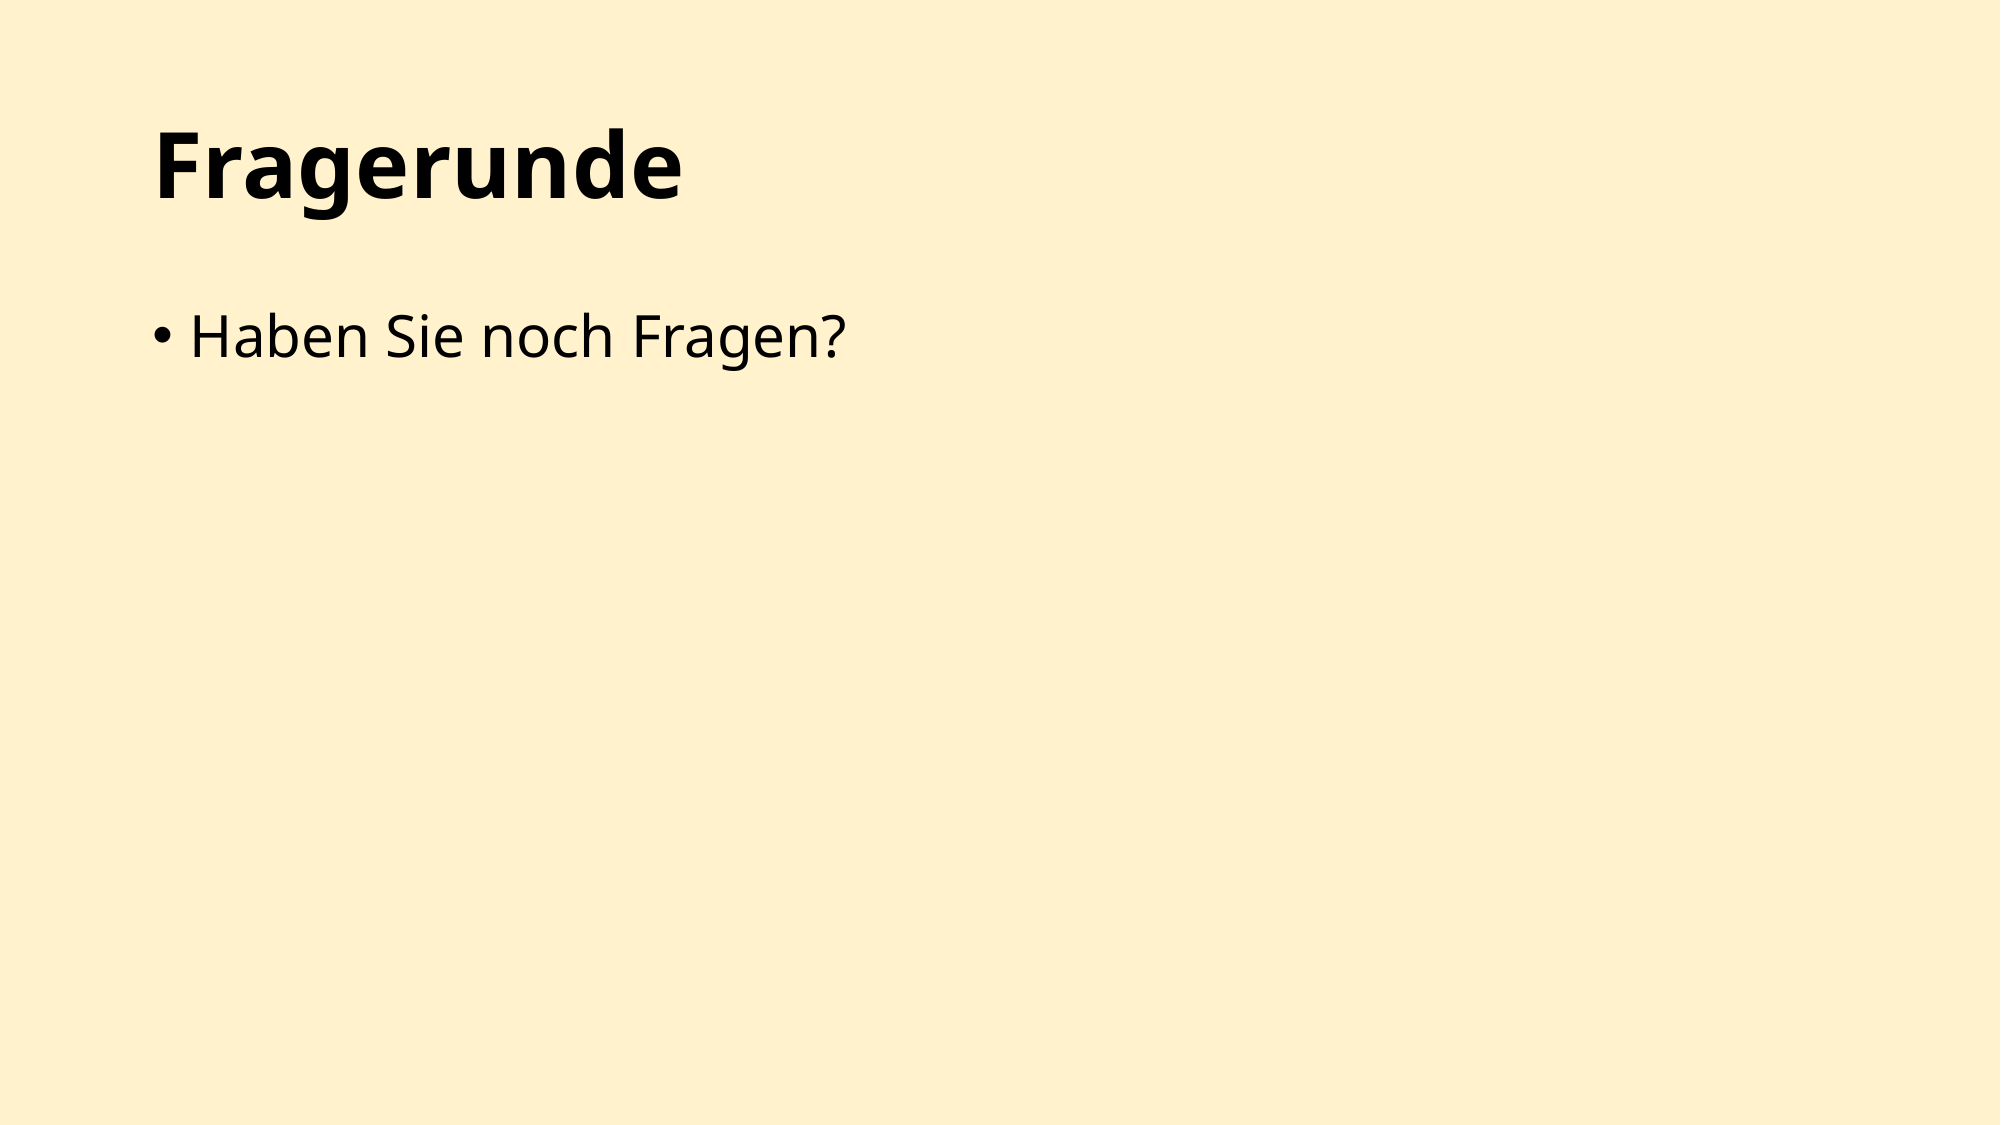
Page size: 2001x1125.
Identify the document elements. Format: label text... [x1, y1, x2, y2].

title Fragerunde [137, 59, 1863, 278]
list Haben Sie noch Fragen? [137, 299, 1863, 1014]
